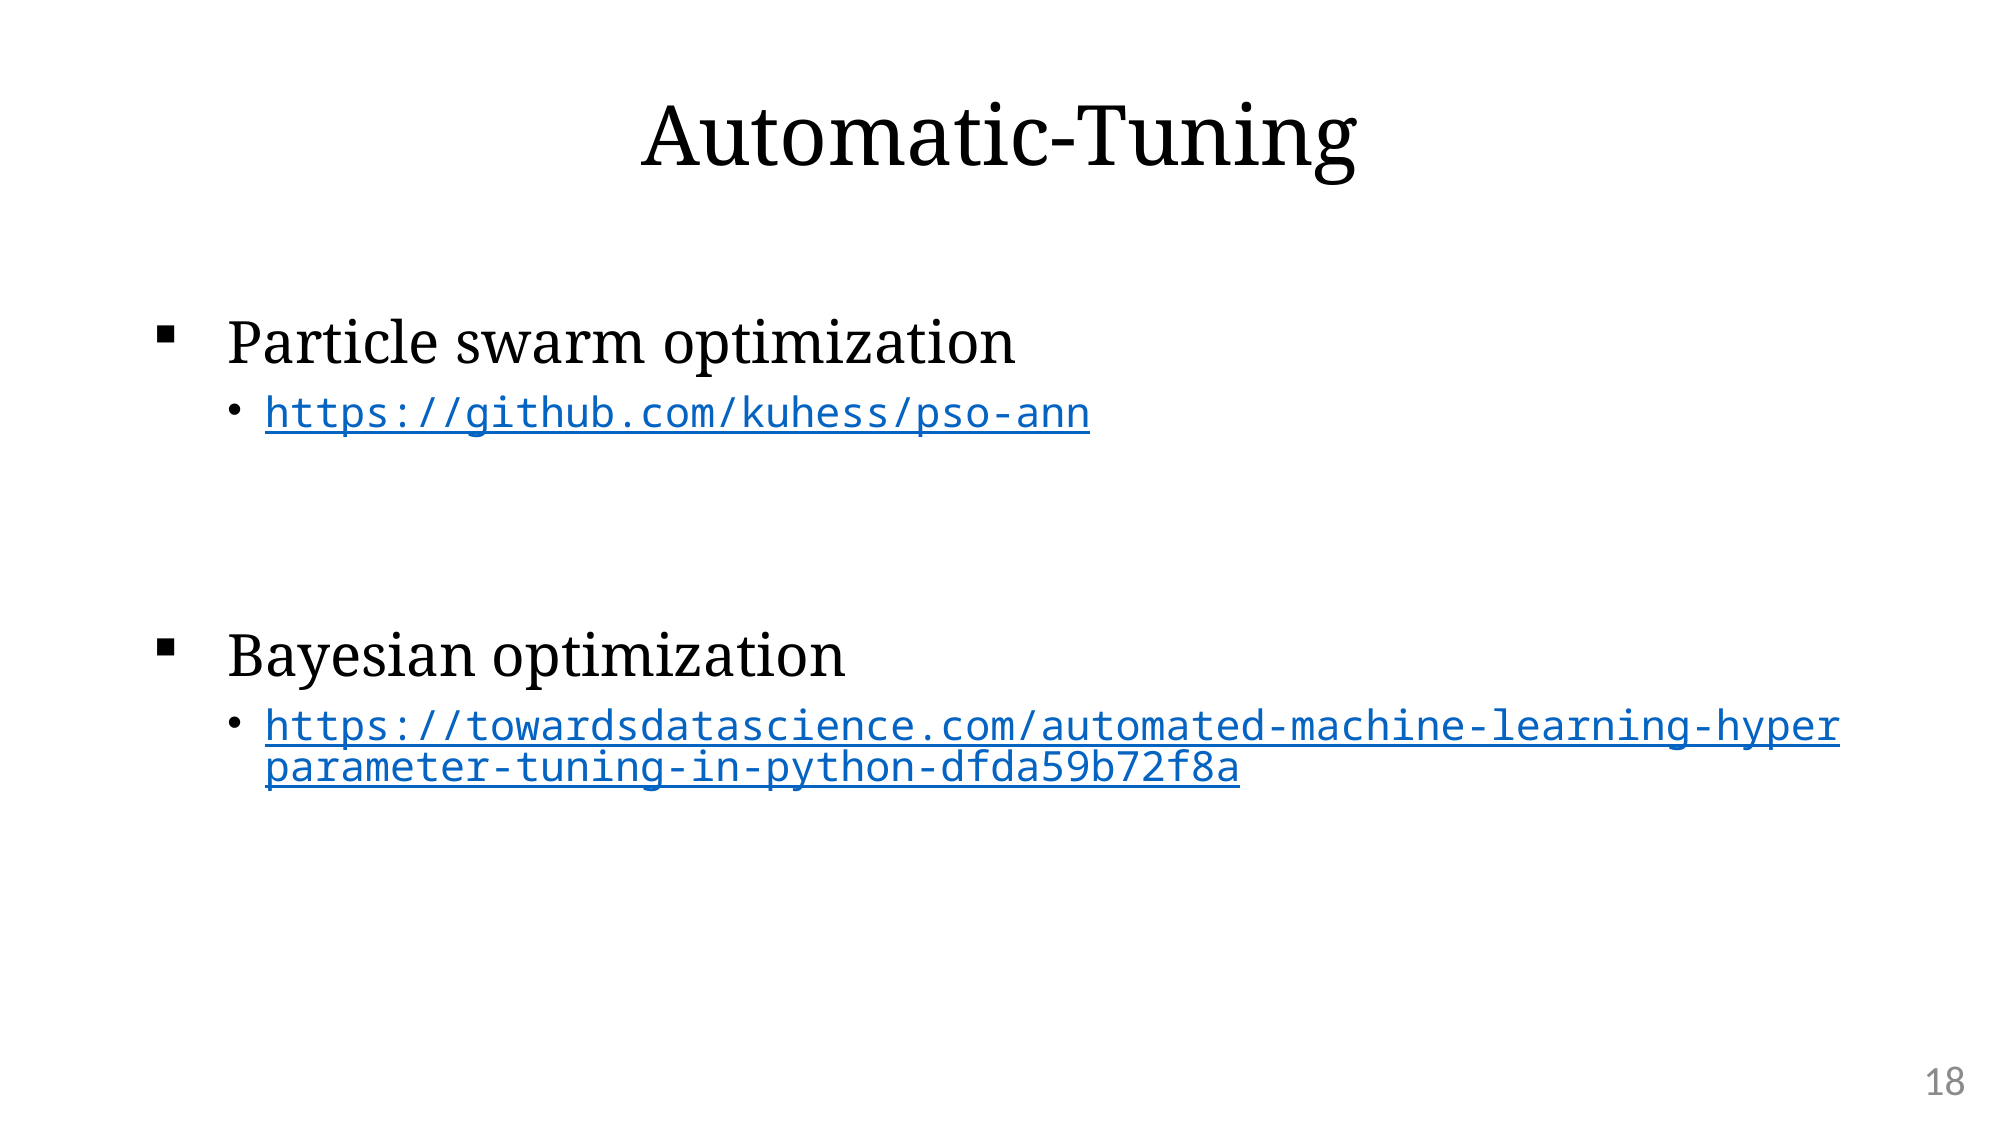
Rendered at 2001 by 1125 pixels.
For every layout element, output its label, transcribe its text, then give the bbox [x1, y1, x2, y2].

list Particle swarm optimization https://github.com/kuhess/pso-ann Bayesian optimization https://towardsdatascience.com/automated-machine-learning-hyperparameter-tuning-in-python-dfda59b72f8a [137, 305, 1863, 1020]
slide_number 18 [1530, 1048, 1981, 1109]
title Automatic-Tuning [137, 29, 1863, 247]
